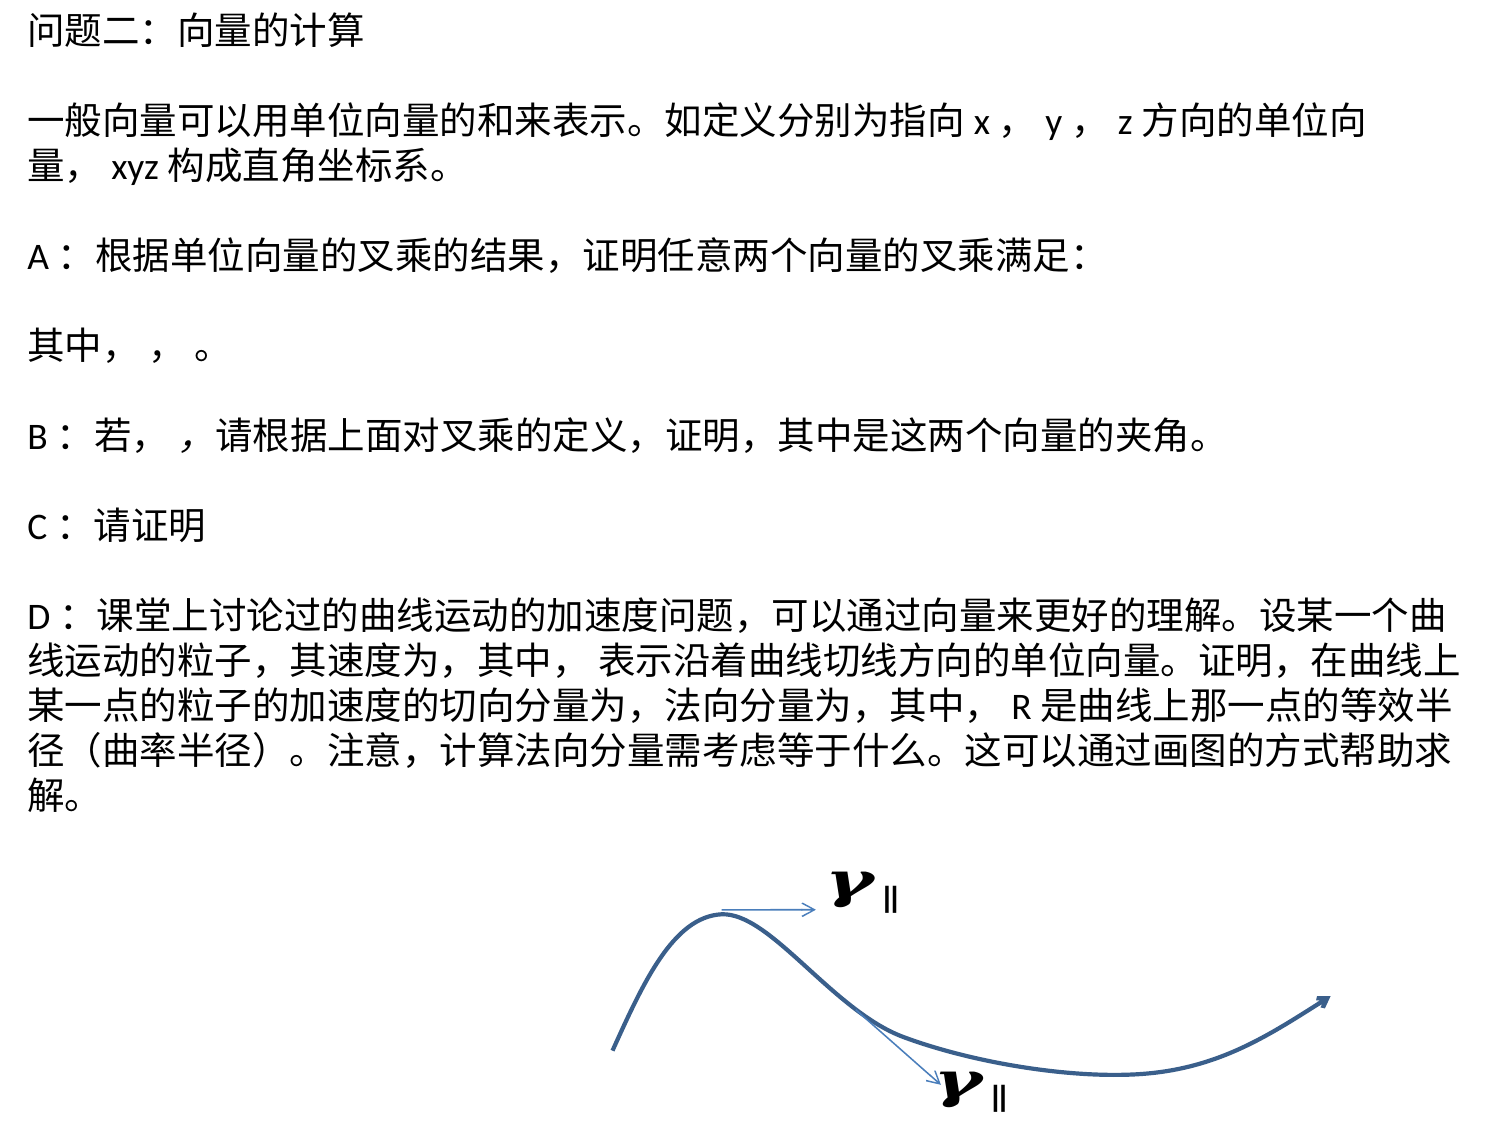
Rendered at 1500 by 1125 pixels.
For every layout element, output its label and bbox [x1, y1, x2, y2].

text_box [946, 996, 1331, 1078]
text_box [610, 912, 858, 1052]
text_box [855, 1009, 942, 1085]
